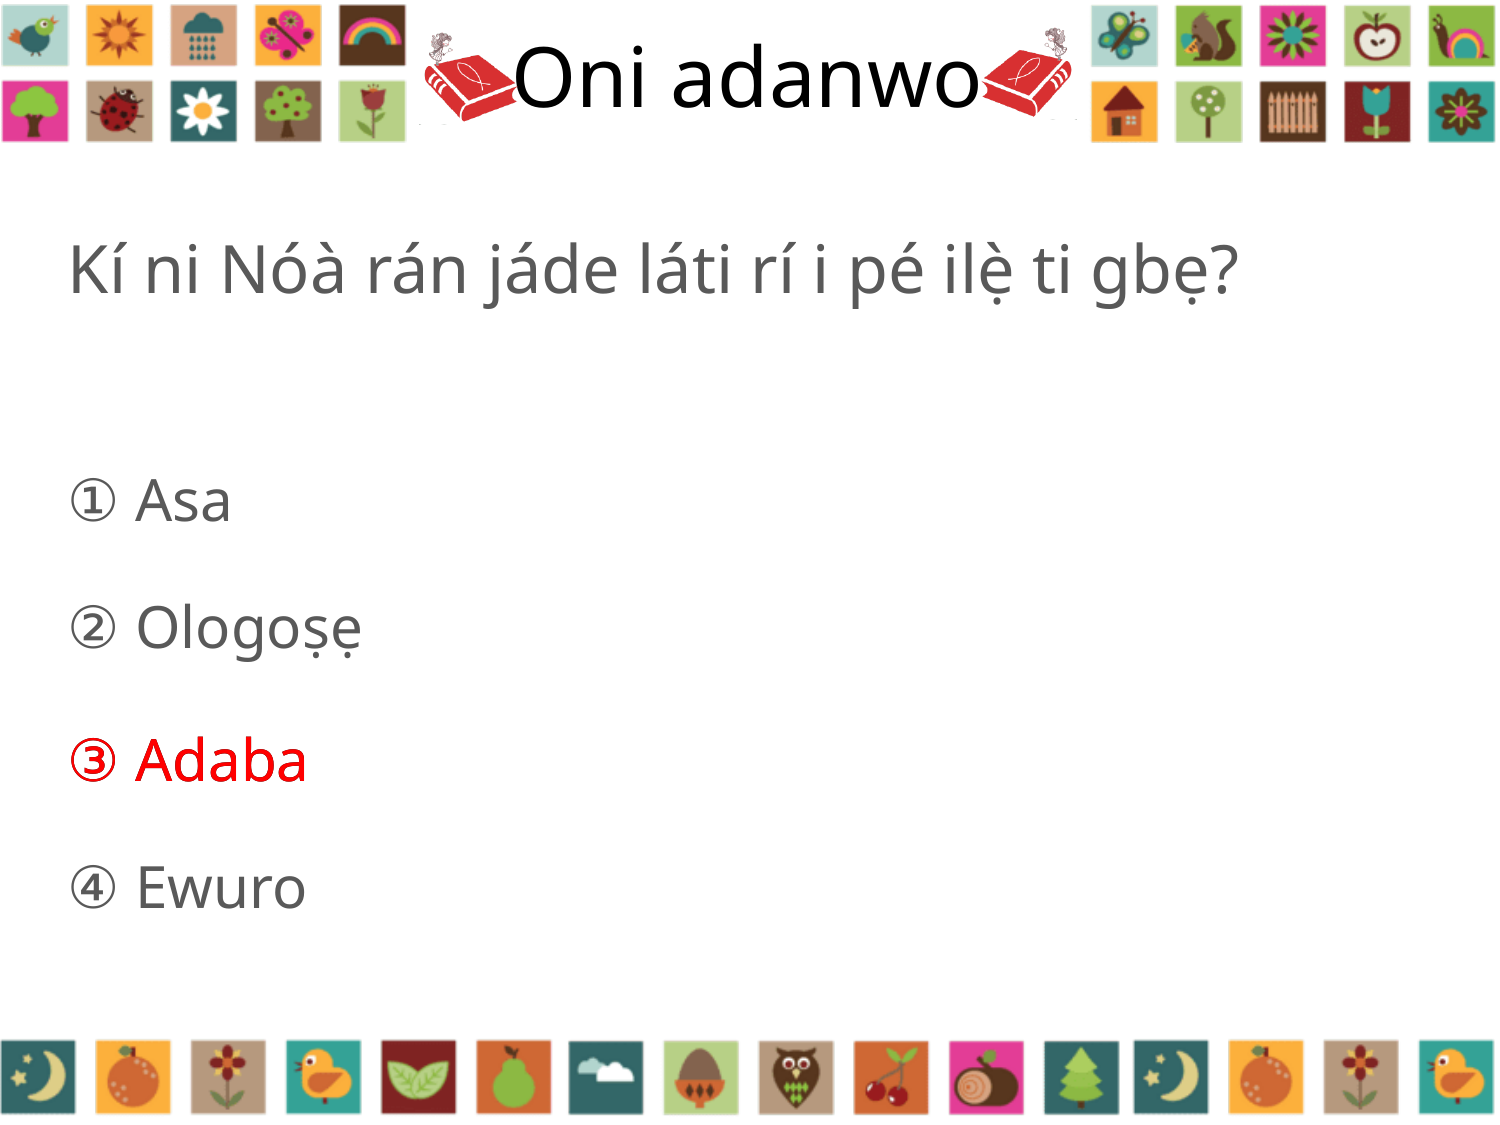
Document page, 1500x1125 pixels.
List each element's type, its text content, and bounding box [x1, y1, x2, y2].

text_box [0, 1028, 1500, 1118]
text_box Kí ni Nóà rán jáde láti rí i pé ilẹ̀ ti gbẹ? [53, 219, 1436, 315]
text_box ① Asa [53, 456, 1436, 541]
text_box ④ Ewuro [53, 842, 1483, 928]
picture [0, 3, 550, 150]
text_box ③ Adaba [53, 716, 1483, 801]
picture [950, 3, 1500, 150]
text_box Oni adanwo [547, 16, 1078, 131]
text_box ② Ologoṣẹ [53, 582, 1436, 668]
